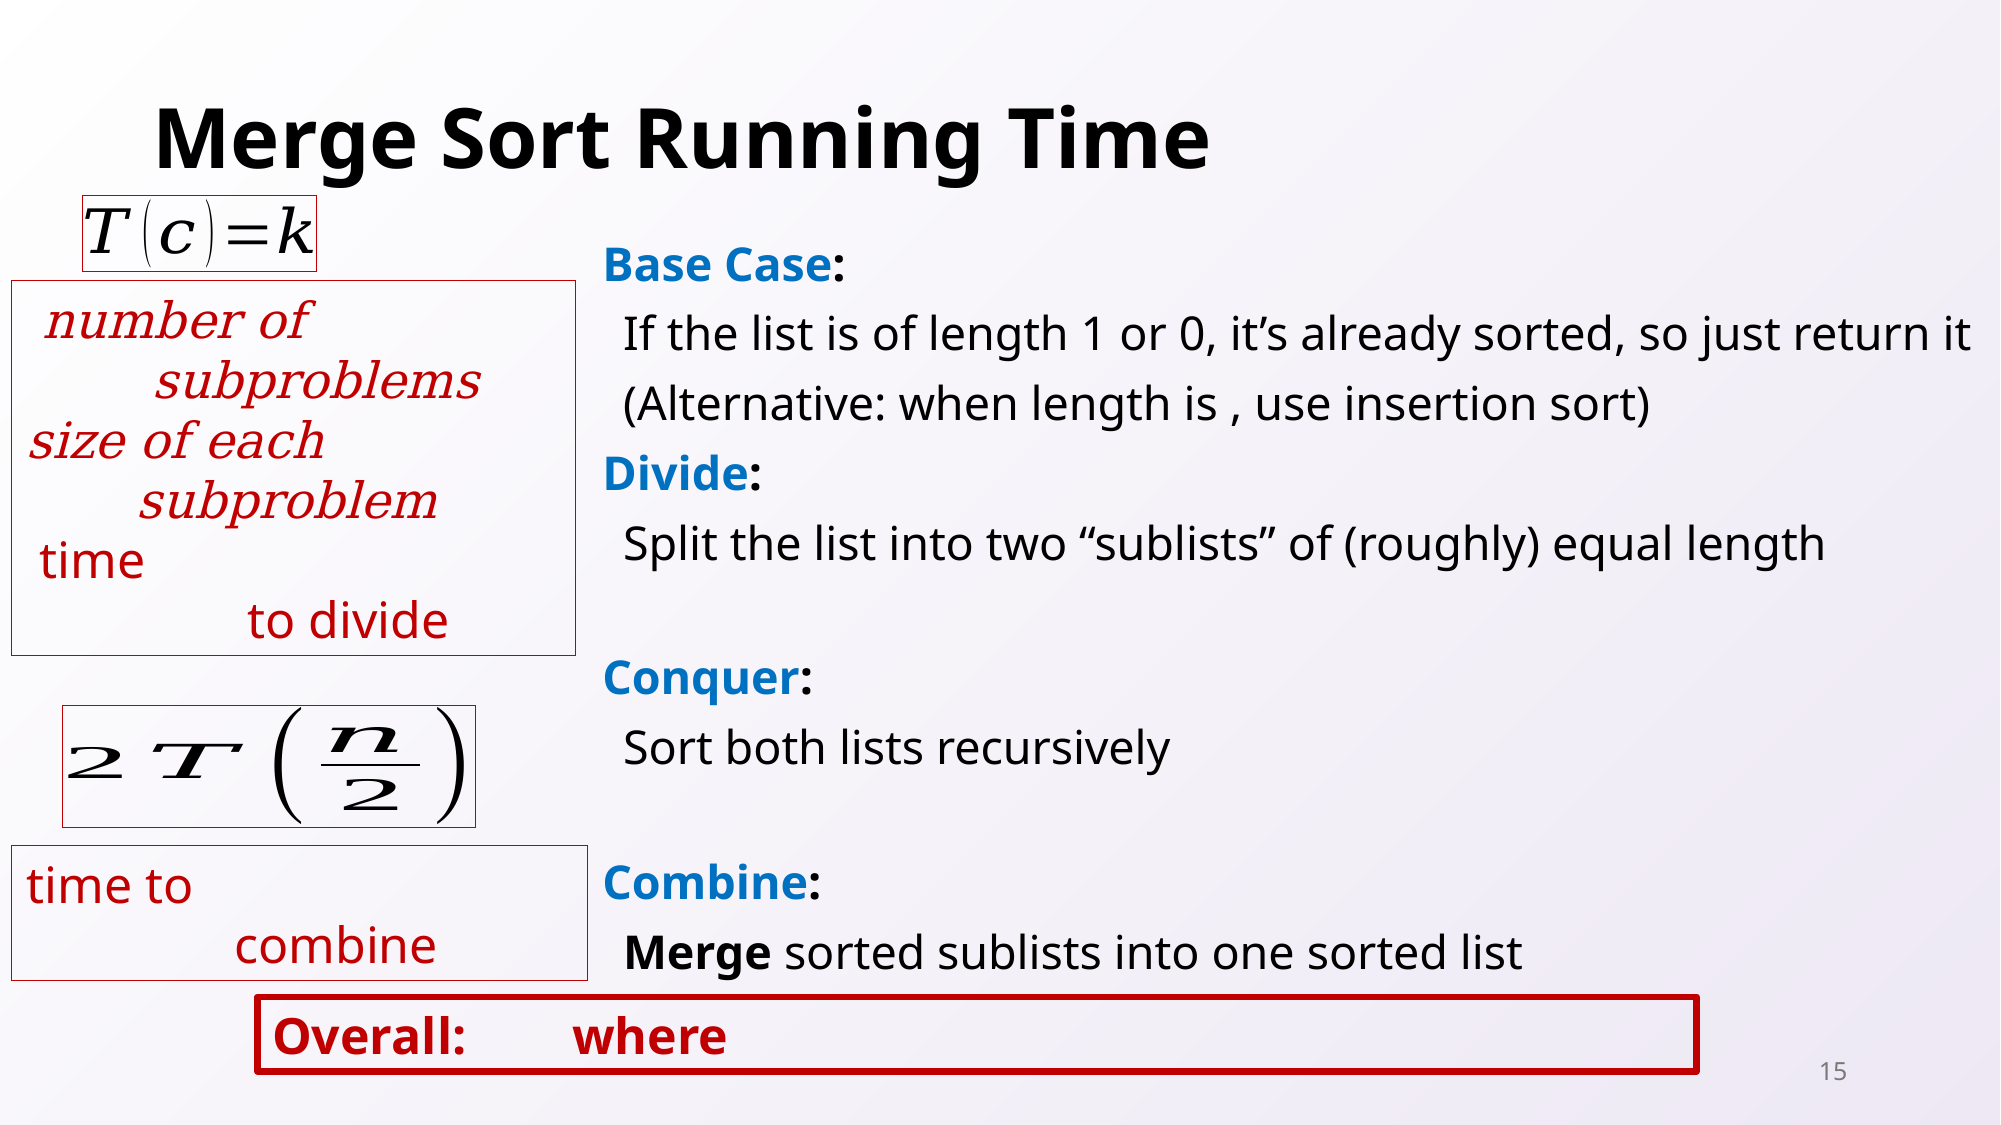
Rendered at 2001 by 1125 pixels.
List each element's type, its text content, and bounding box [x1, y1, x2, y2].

title Merge Sort Running Time [137, 59, 1863, 224]
slide_number 15 [1412, 1042, 1863, 1103]
